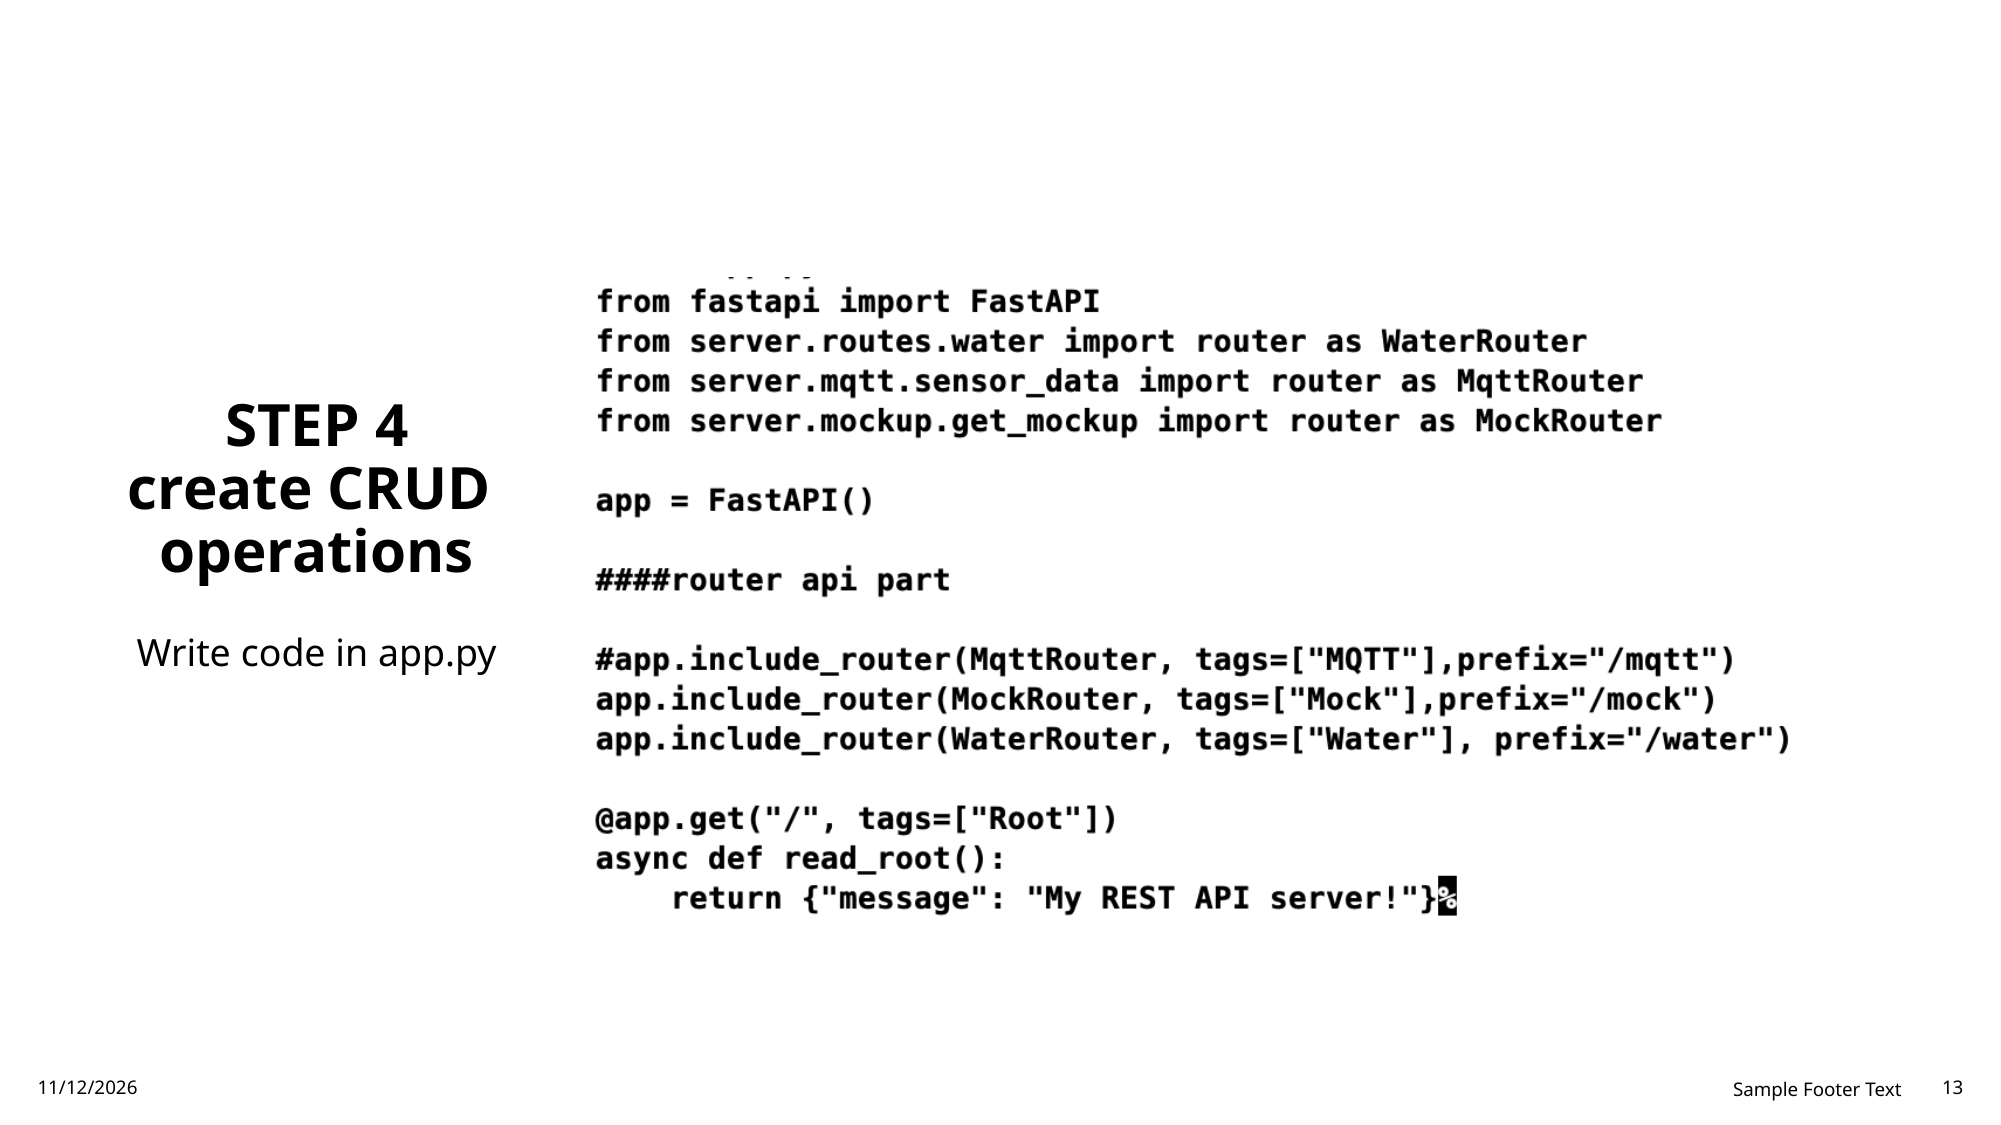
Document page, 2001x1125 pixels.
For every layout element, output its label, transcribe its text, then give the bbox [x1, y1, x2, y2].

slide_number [22, 1058, 596, 1119]
subtitle Write code in app.py [42, 612, 584, 808]
picture [584, 276, 1822, 918]
slide_number 13 [1908, 1058, 1979, 1119]
footer Sample Footer Text [1456, 1058, 1908, 1119]
title STEP 4 create CRUD operations [42, 224, 592, 593]
